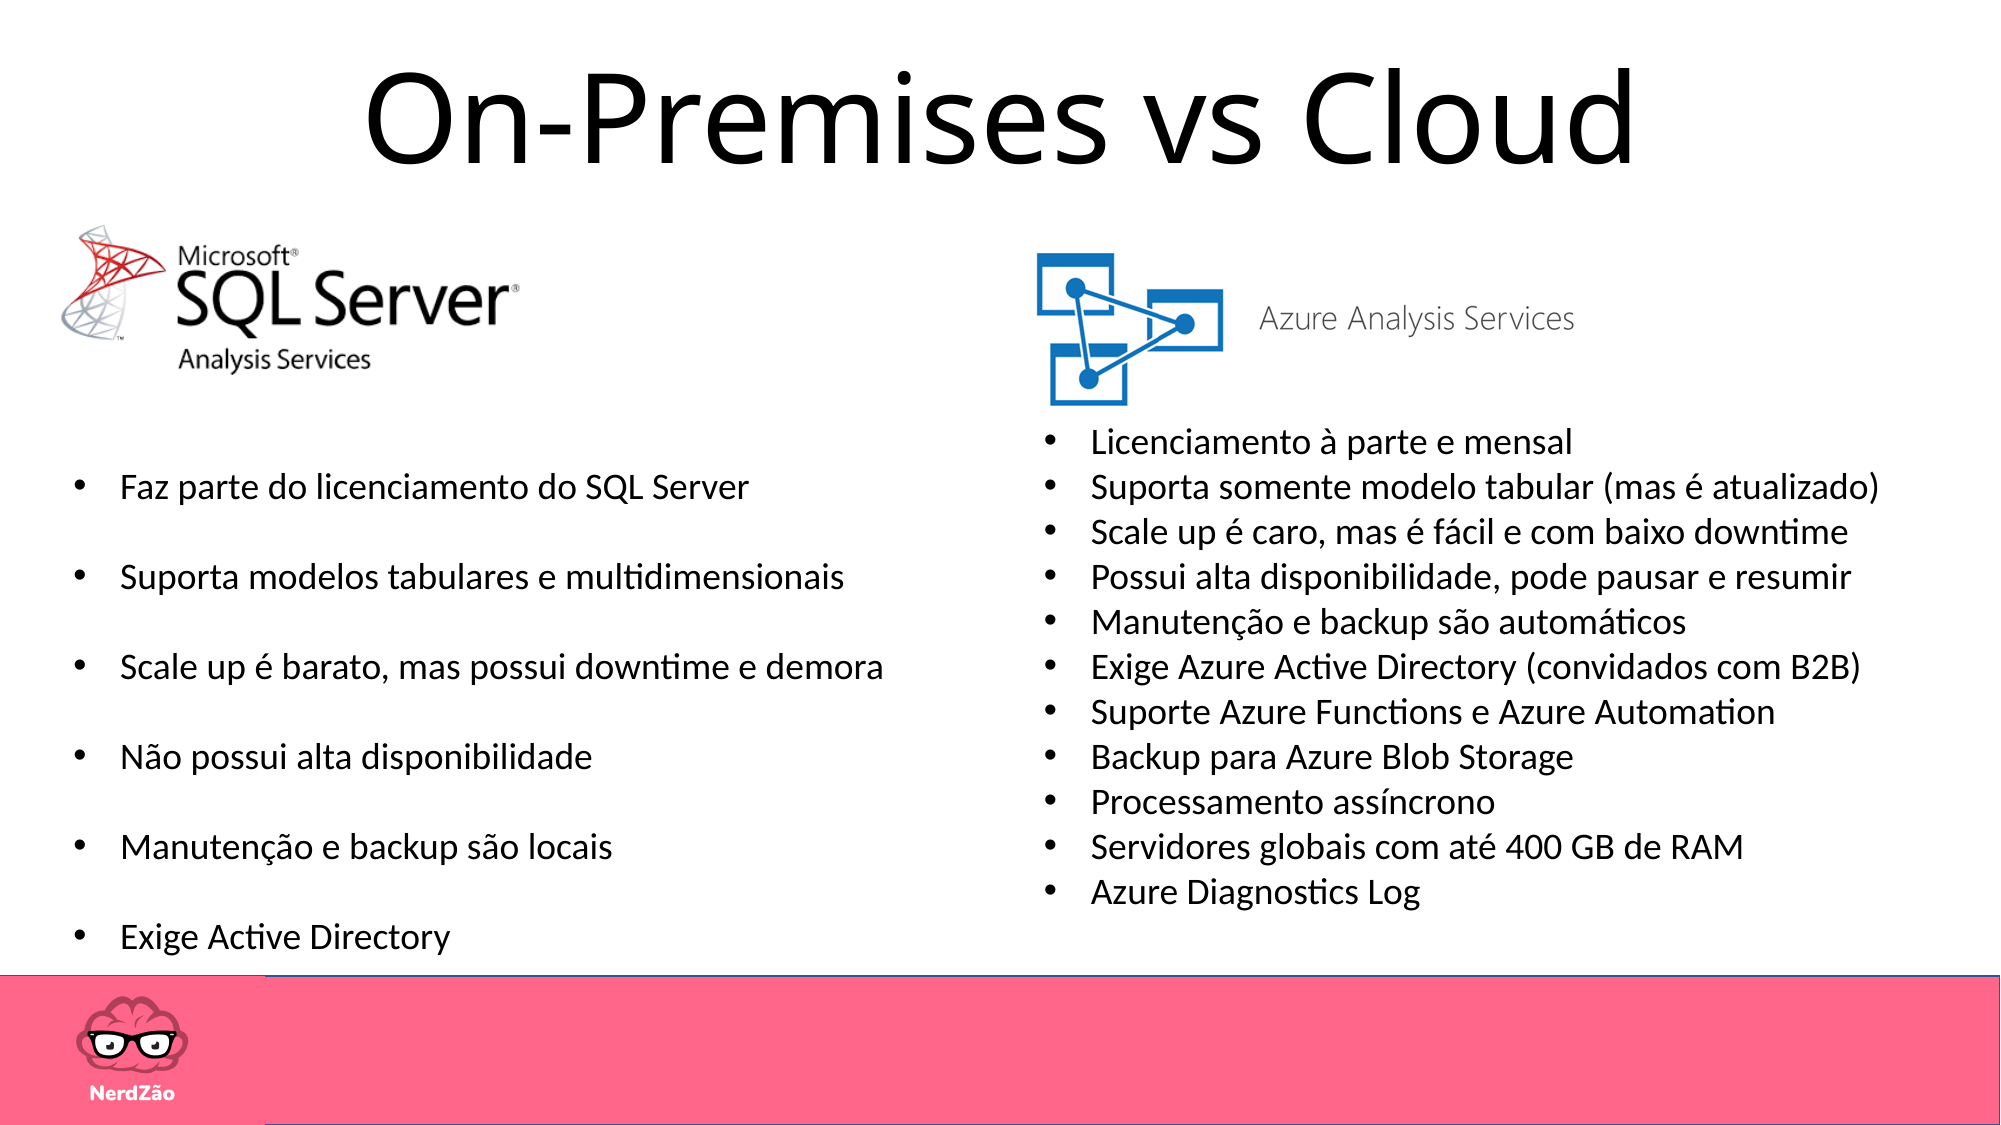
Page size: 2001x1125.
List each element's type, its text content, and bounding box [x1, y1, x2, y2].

picture [1007, 225, 1613, 432]
picture [0, 976, 265, 1125]
text_box [265, 975, 2000, 1125]
picture [58, 225, 523, 375]
text_box Licenciamento à parte e mensal Suporta somente modelo tabular (mas é atualizado) Scale up é caro, mas é fácil e com baixo downtime Possui alta disponibilidade, pode pausar e resumir Manutenção e backup são automáticos Exige Azure Active Directory (convidados com B2B) Suporte Azure Functions e Azure Automation Backup para Azure Blob Storage Processamento assíncrono Servidores globais com até 400 GB de RAM Azure Diagnostics Log [1029, 409, 1918, 965]
text_box On-Premises vs Cloud [109, 32, 1893, 198]
text_box Faz parte do licenciamento do SQL Server Suporta modelos tabulares e multidimensionais Scale up é barato, mas possui downtime e demora Não possui alta disponibilidade Manutenção e backup são locais Exige Active Directory [58, 409, 947, 1010]
